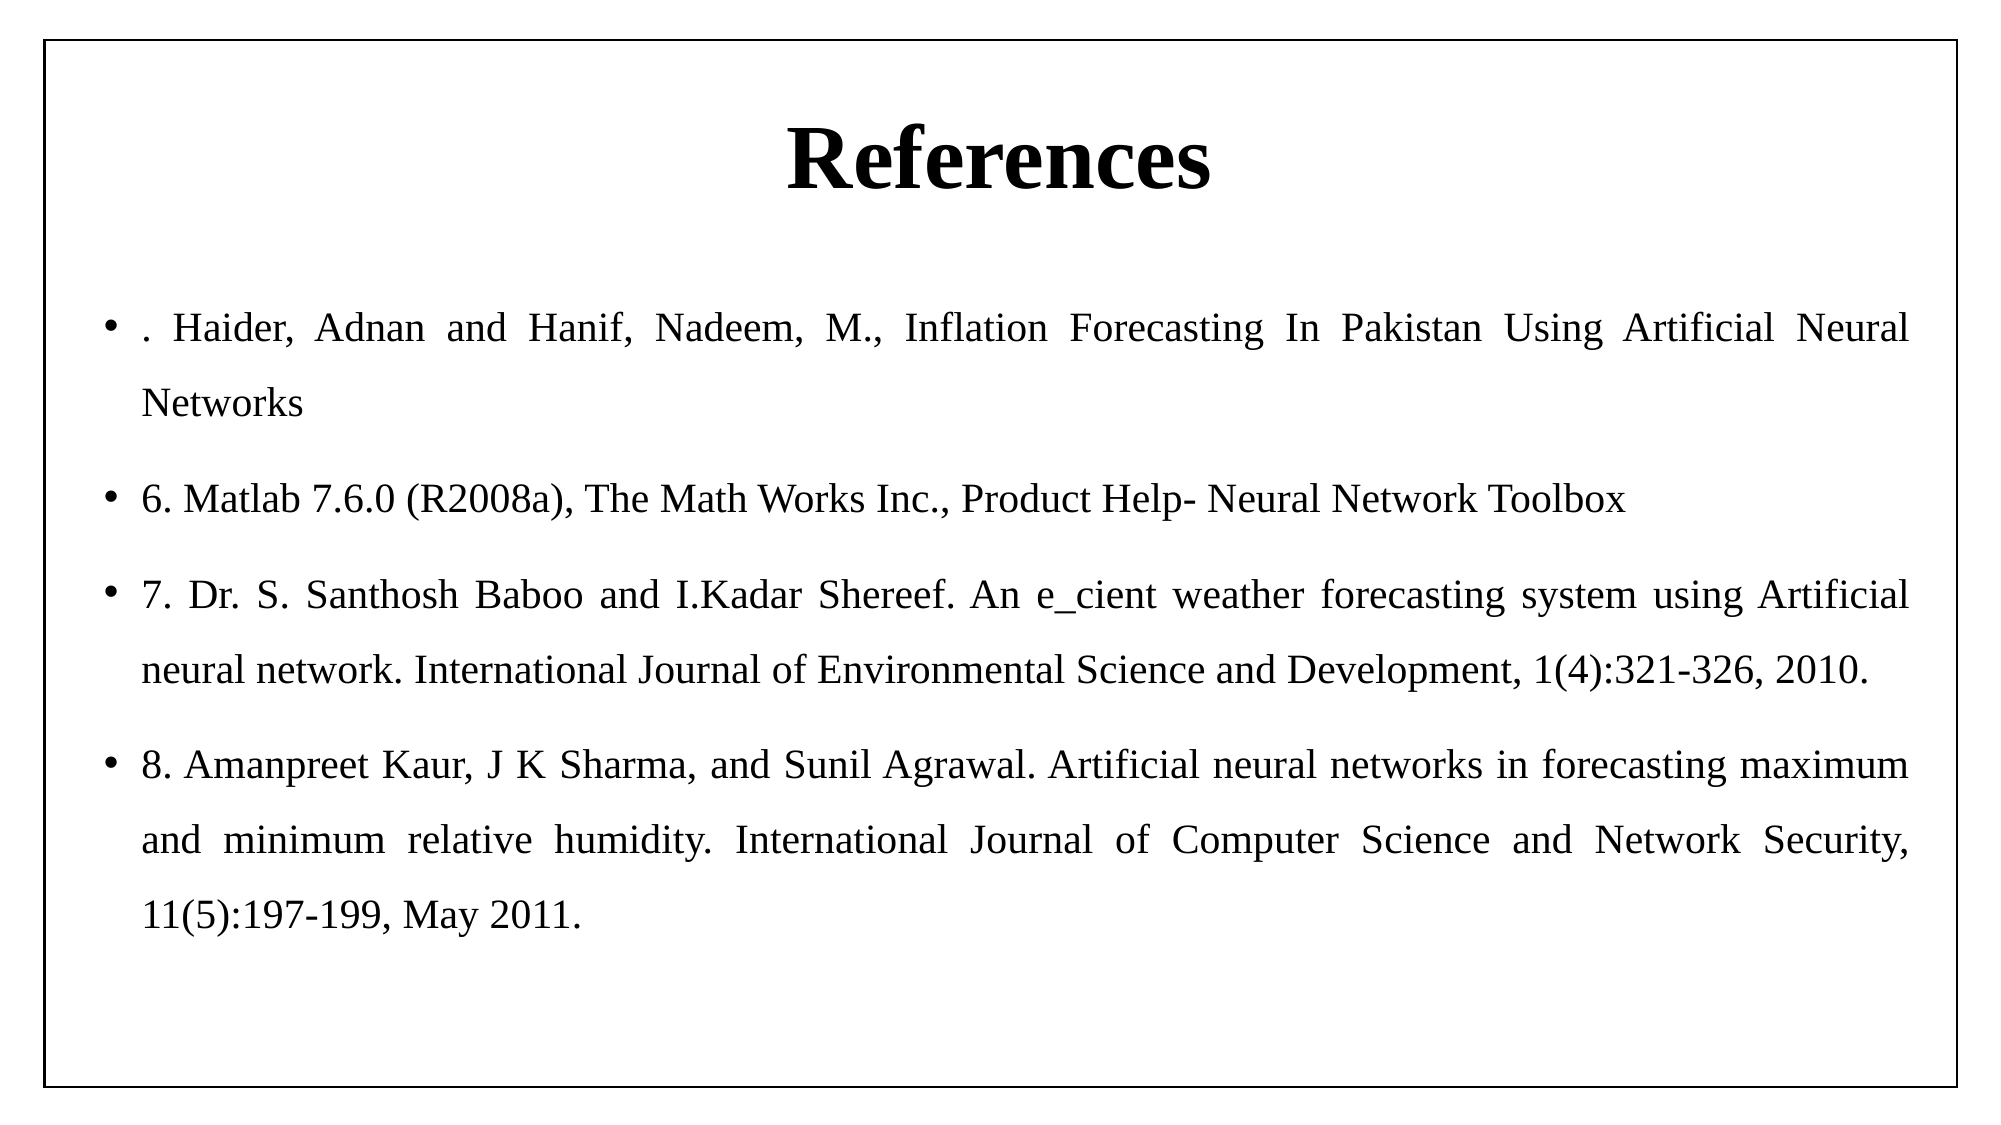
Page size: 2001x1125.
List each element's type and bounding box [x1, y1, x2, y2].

text_box [43, 39, 1958, 1088]
